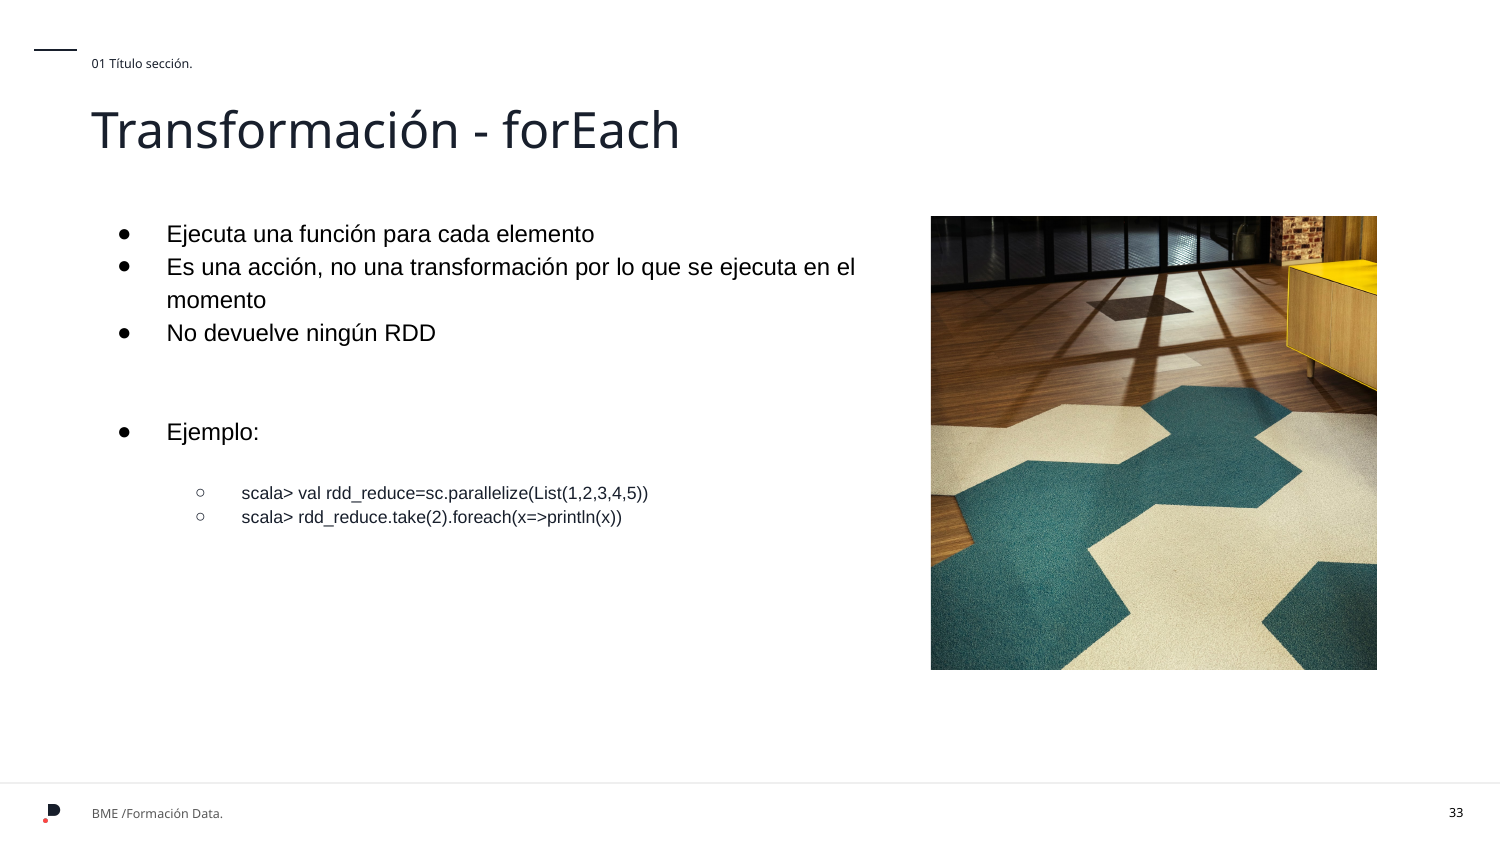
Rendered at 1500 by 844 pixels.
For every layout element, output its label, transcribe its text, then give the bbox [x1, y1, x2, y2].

text_box Transformación - forEach [91, 98, 931, 192]
list Ejecuta una función para cada elemento Es una acción, no una transformación por lo que se ejecuta en el momento No devuelve ningún RDD Ejemplo: scala> val rdd_reduce=sc.parallelize(List(1,2,3,4,5)) scala> rdd_reduce.take(2).foreach(x=>println(x)) [91, 214, 868, 673]
text_box 01 Título sección. [91, 40, 210, 66]
picture [43, 804, 61, 823]
picture [930, 216, 1378, 671]
